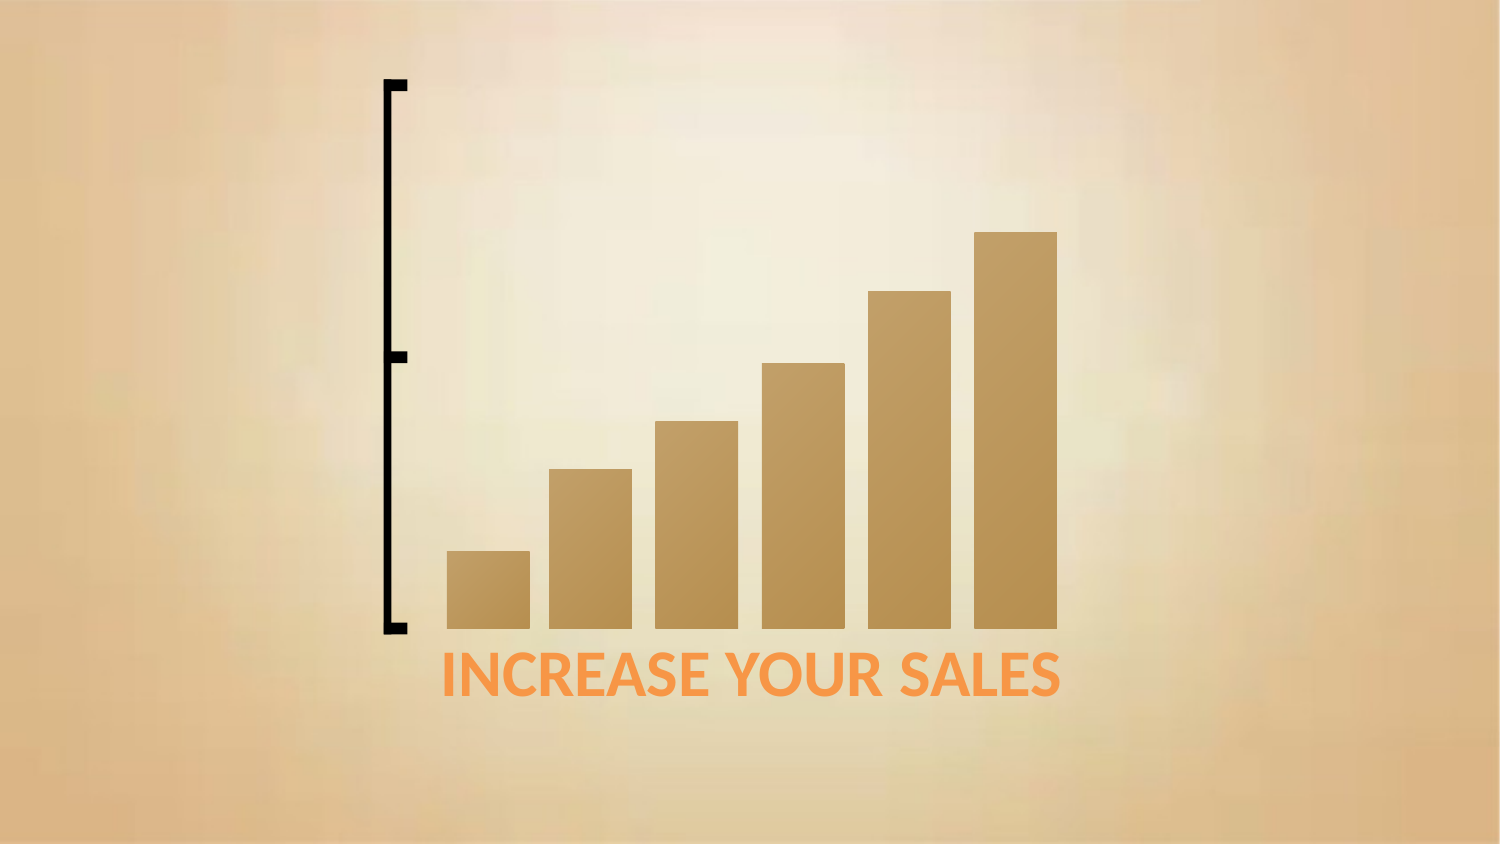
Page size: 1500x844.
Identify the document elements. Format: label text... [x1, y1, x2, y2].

text_box INCREASE YOUR SALES [425, 622, 1078, 718]
text_box [866, 290, 953, 631]
text_box [760, 361, 846, 631]
text_box [972, 231, 1059, 631]
text_box [653, 420, 740, 631]
text_box [445, 550, 532, 631]
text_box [383, 79, 408, 635]
picture [0, 0, 1500, 844]
text_box [547, 467, 634, 631]
